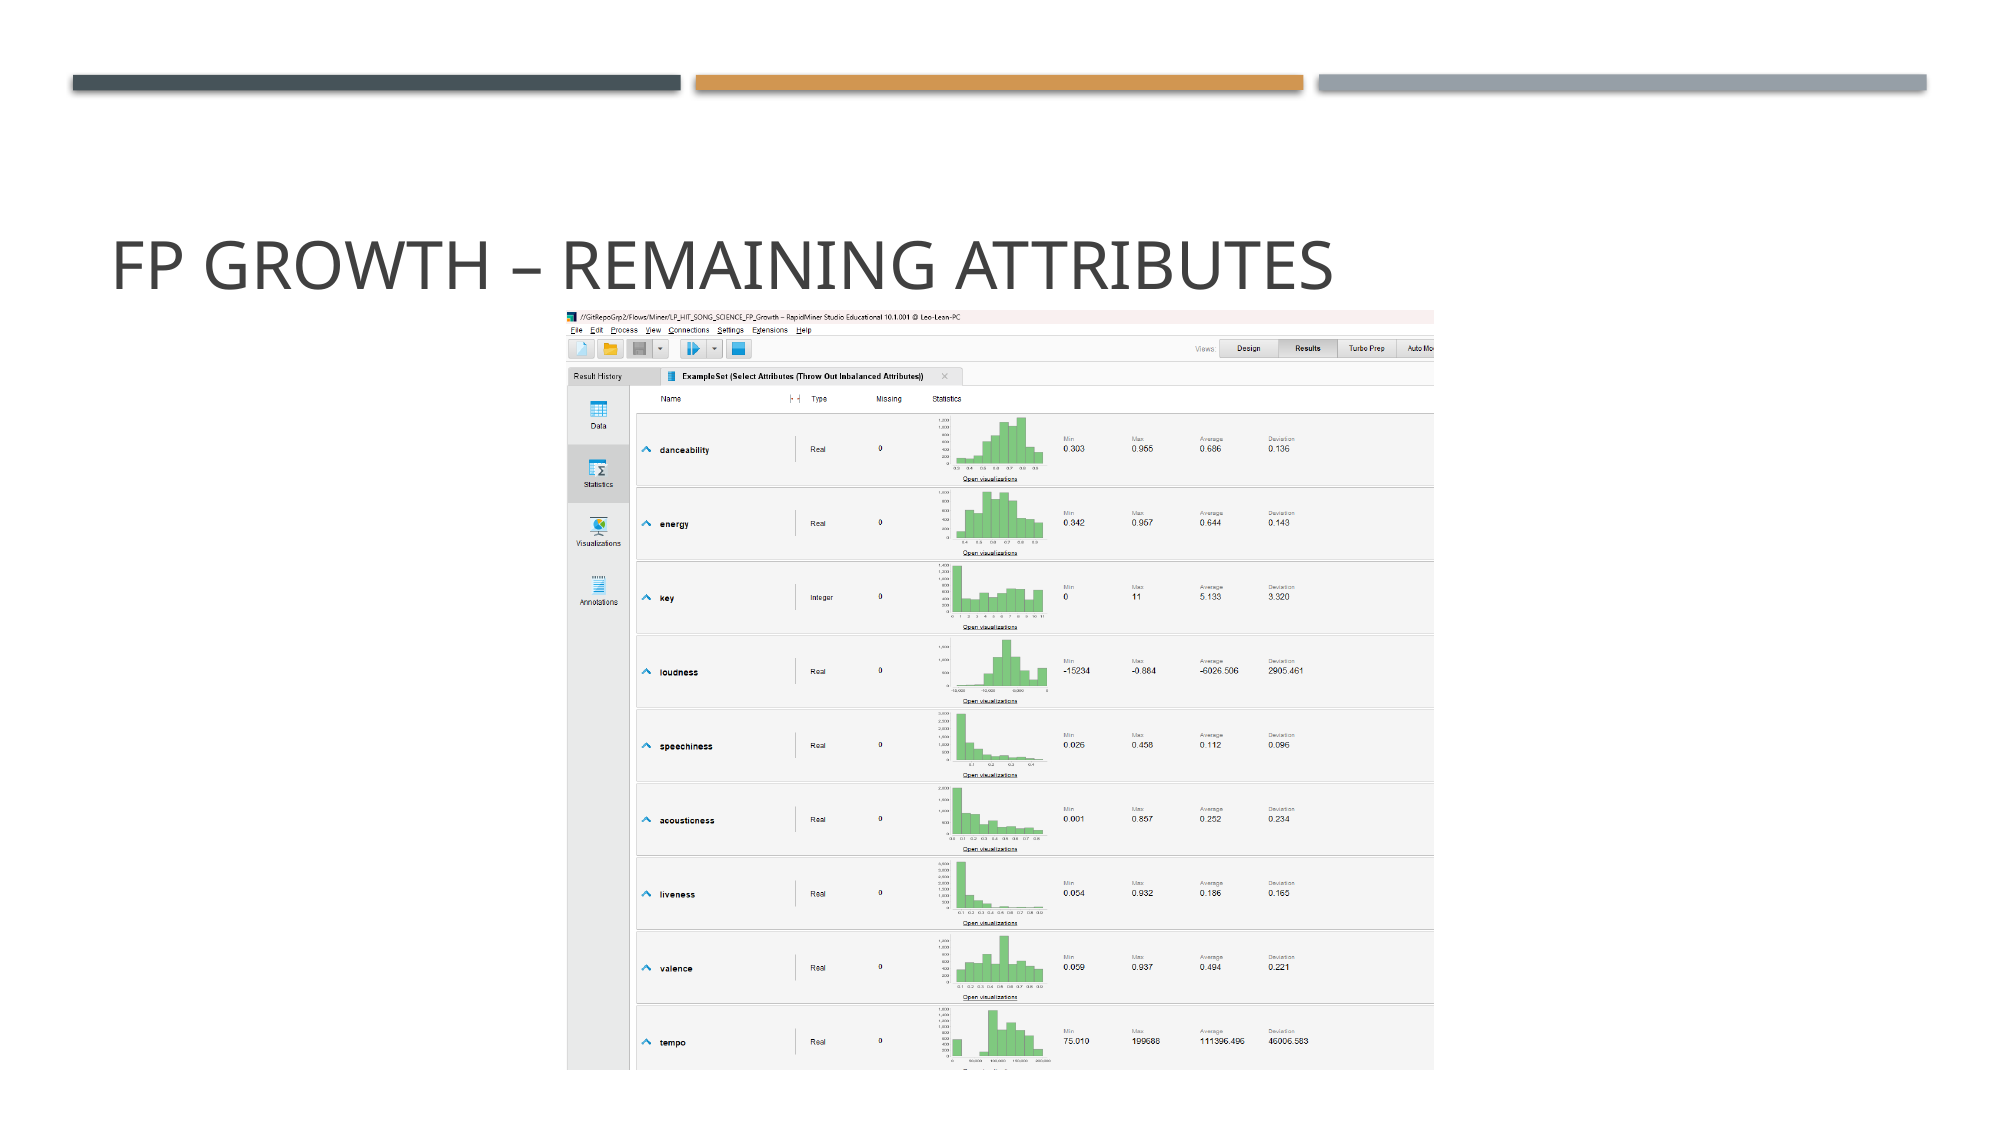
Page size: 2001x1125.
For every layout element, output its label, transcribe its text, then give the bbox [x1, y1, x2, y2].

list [566, 309, 1434, 1071]
title FP Growth – Remaining Attributes [95, 115, 1905, 311]
